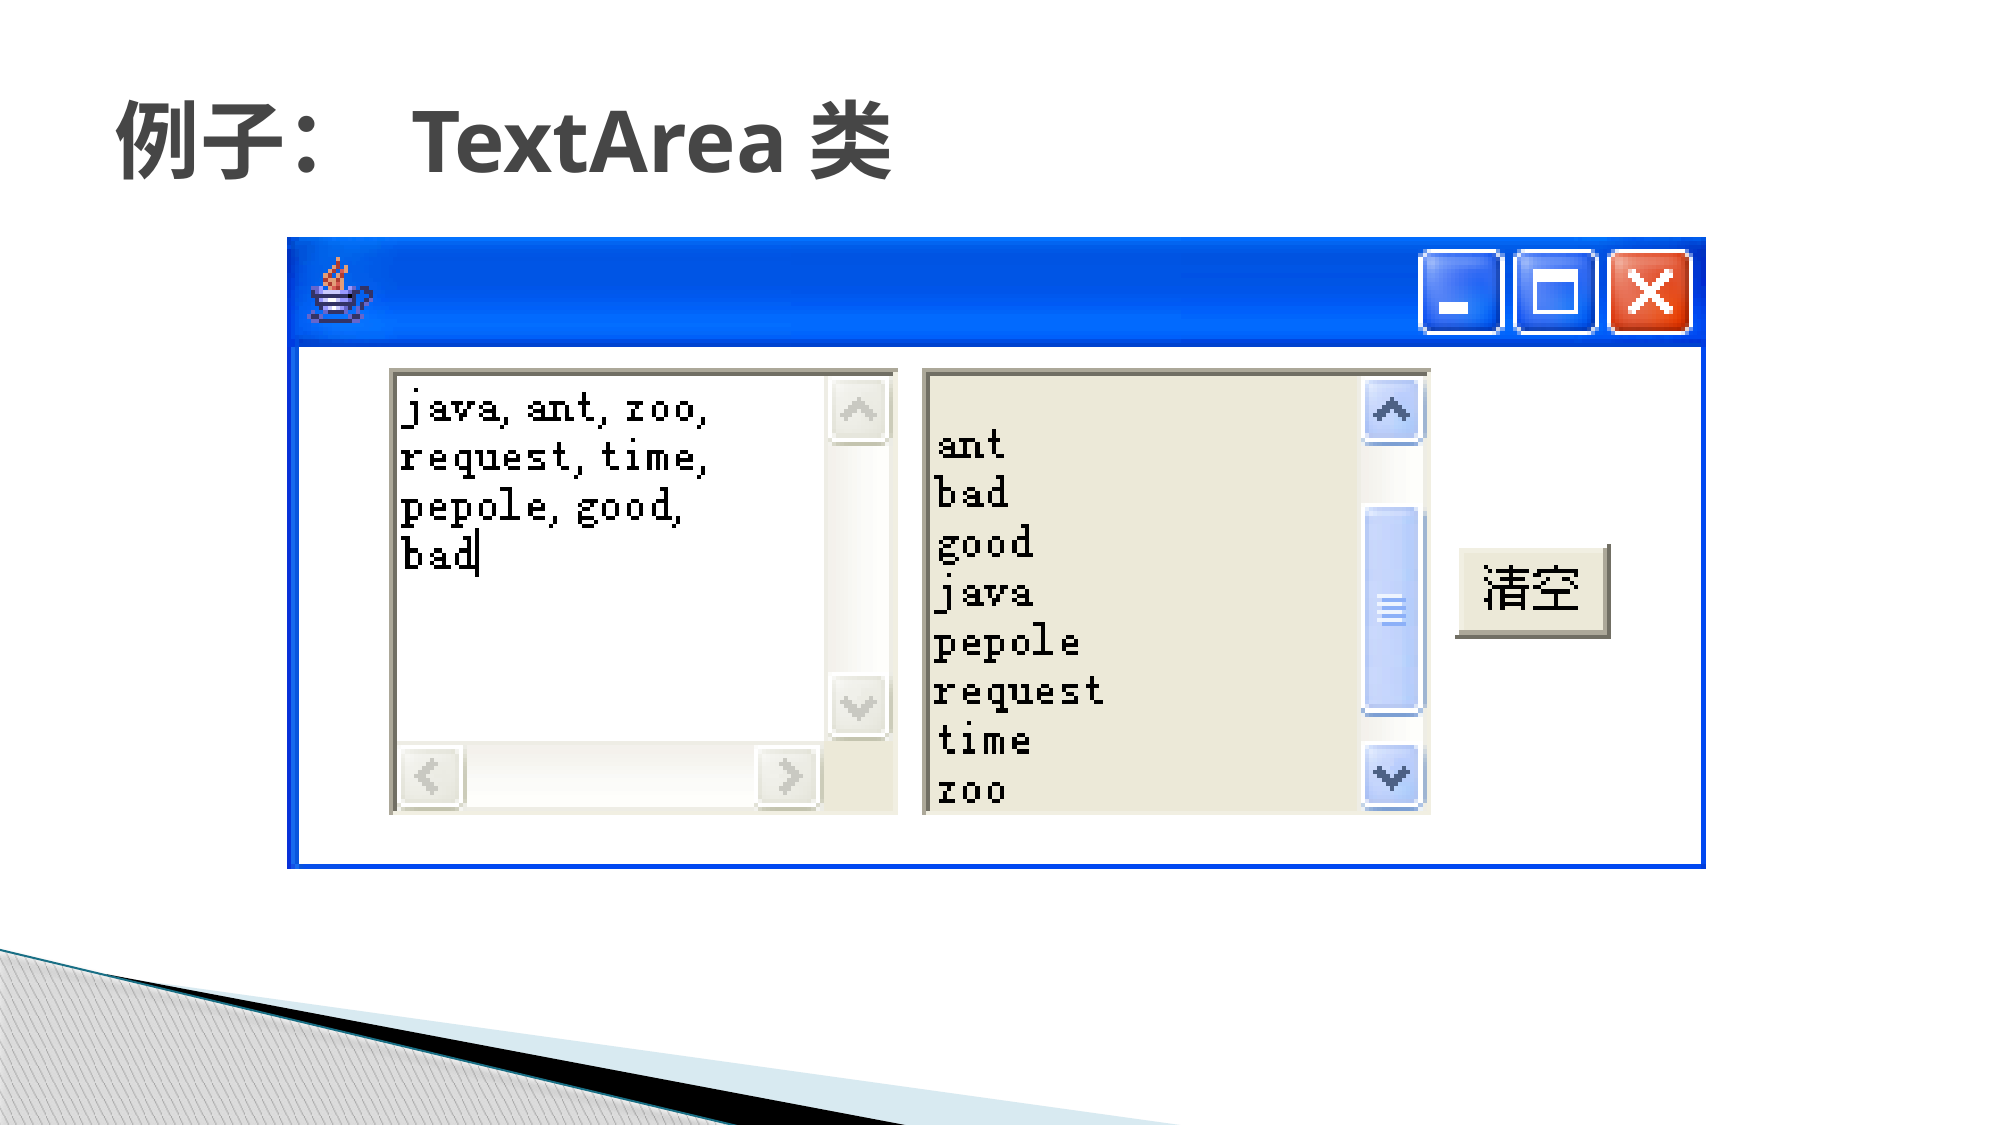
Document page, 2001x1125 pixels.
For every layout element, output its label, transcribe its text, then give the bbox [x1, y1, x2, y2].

picture [287, 237, 1706, 869]
title 例子： TextArea类 [99, 45, 1900, 233]
